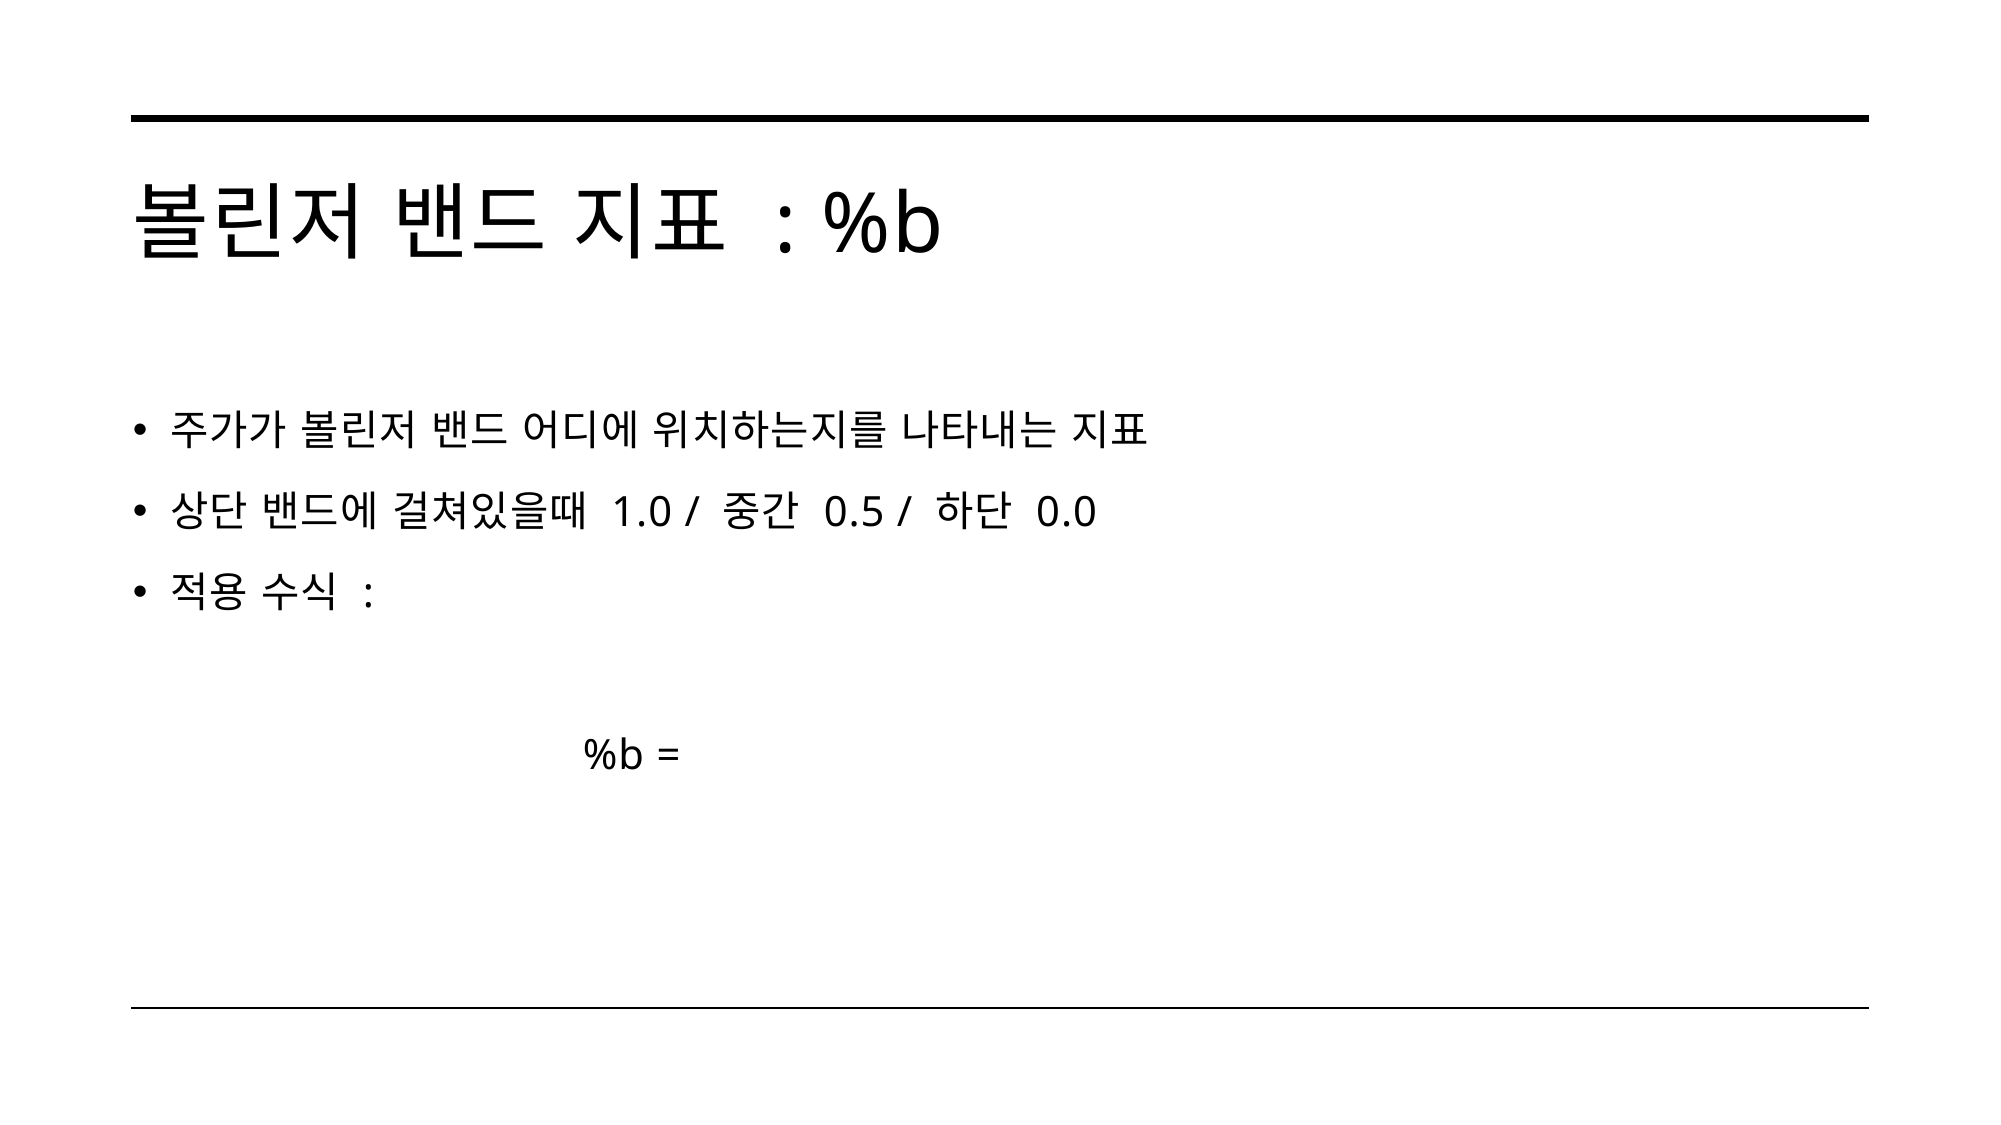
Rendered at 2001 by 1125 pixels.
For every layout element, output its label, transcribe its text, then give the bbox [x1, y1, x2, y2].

title 볼린저 밴드 지표 : %b [114, 151, 1869, 377]
